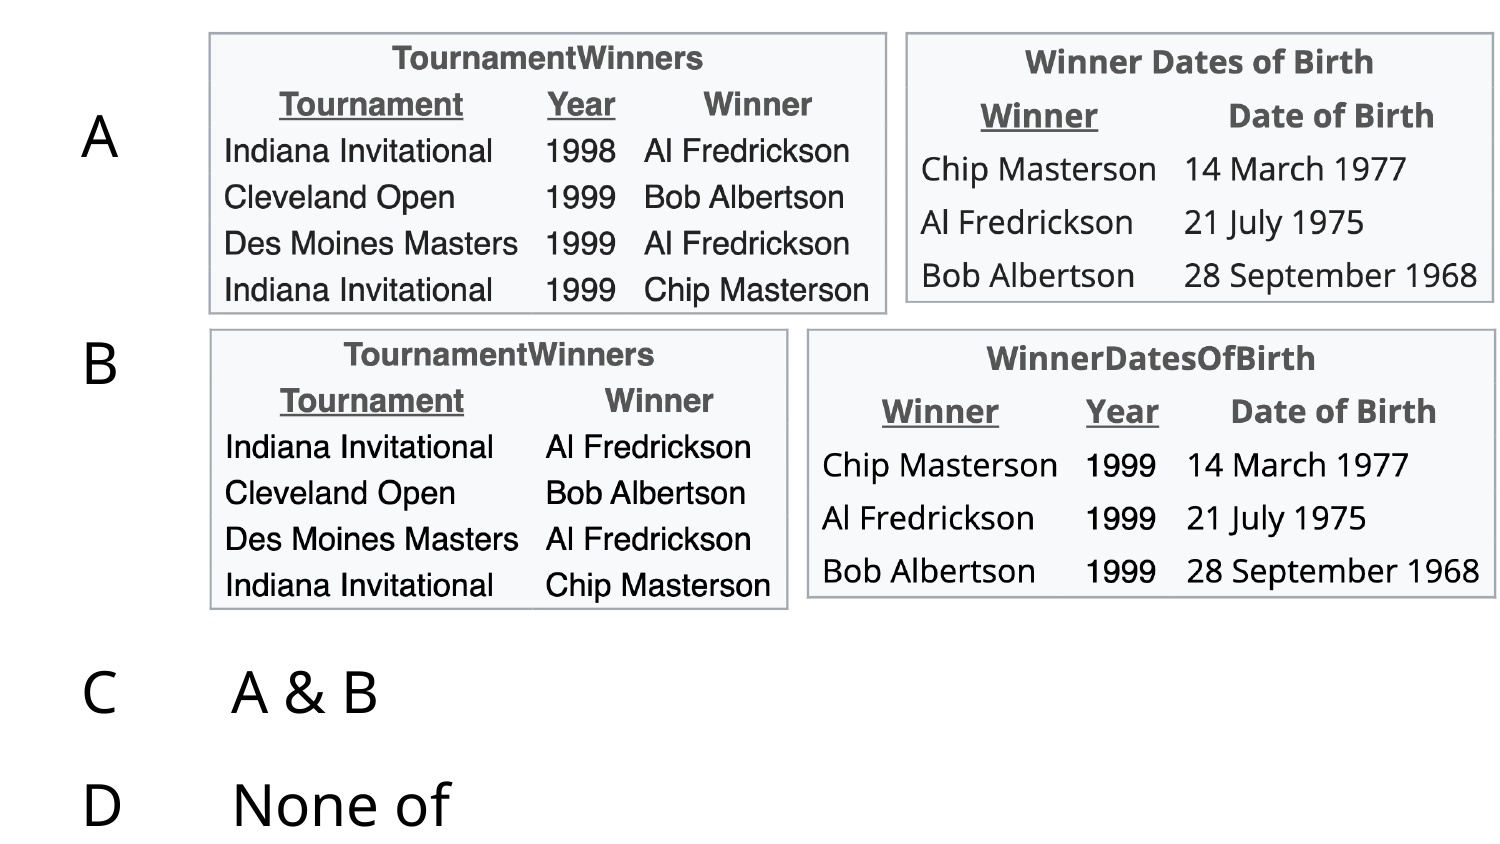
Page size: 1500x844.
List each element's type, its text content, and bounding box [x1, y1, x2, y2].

picture [207, 30, 1500, 318]
picture [207, 325, 1500, 615]
list A B C A & B D None of these [66, 0, 547, 844]
